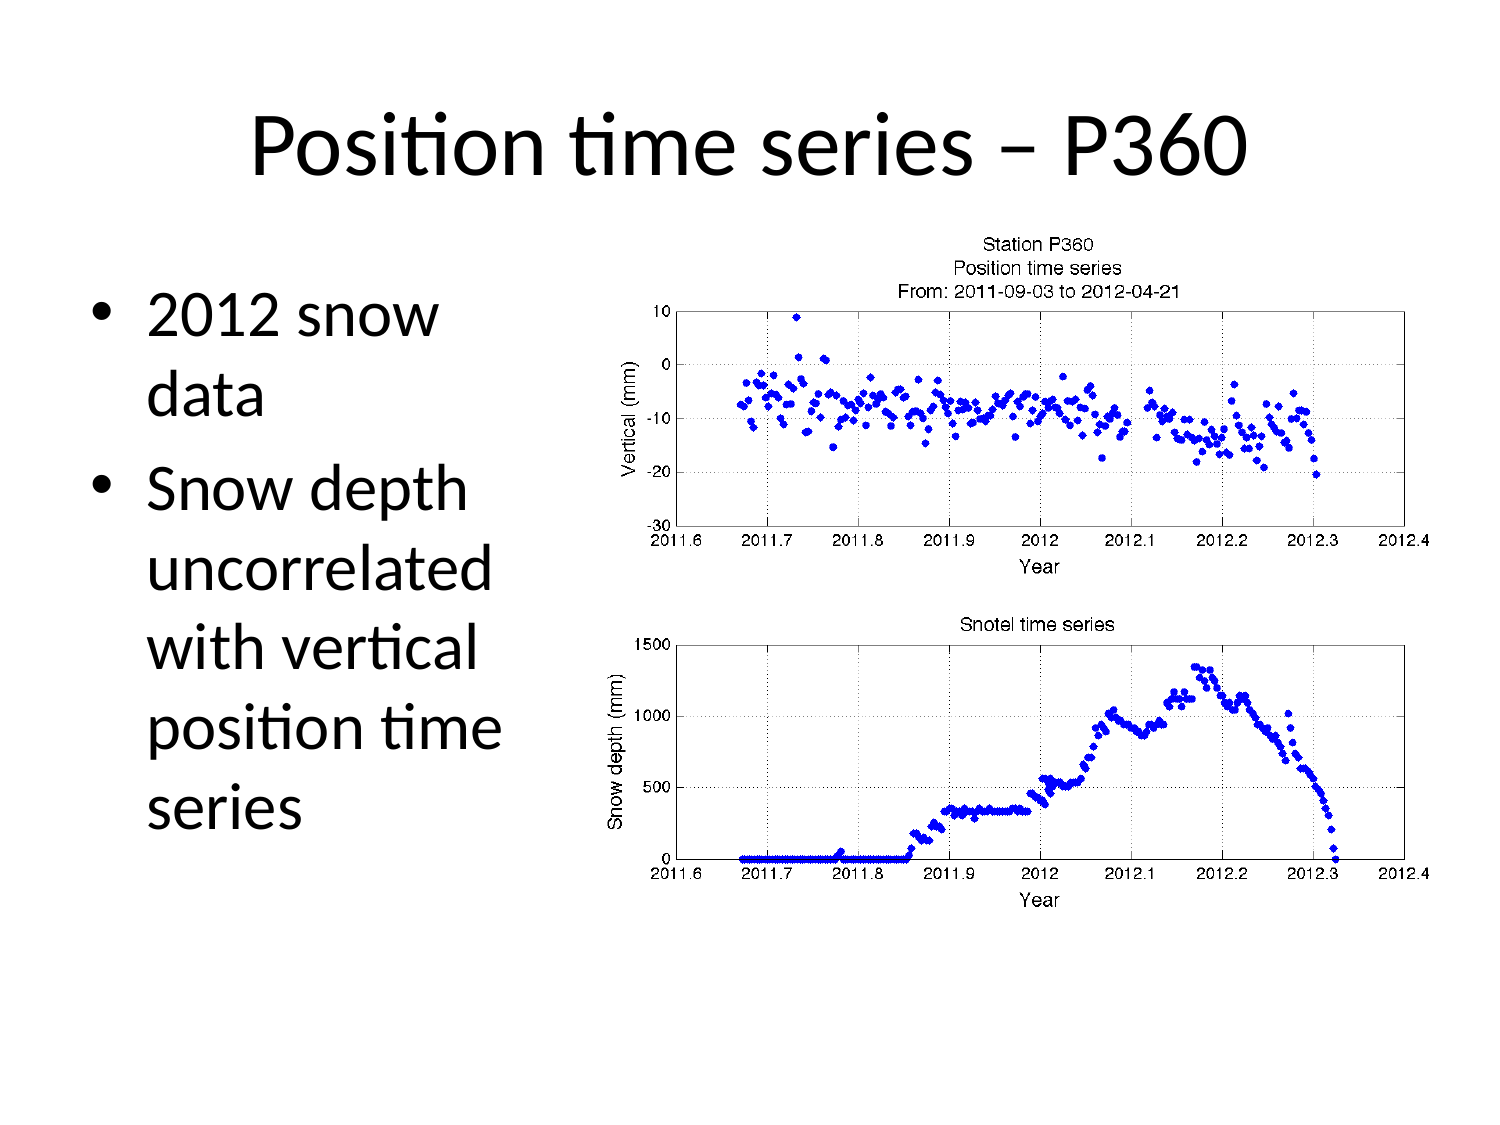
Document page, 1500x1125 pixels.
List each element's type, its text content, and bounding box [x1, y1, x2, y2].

picture [554, 232, 1494, 936]
title Position time series – P360 [75, 45, 1425, 233]
list 2012 snow data Snow depth uncorrelated with vertical position time series [75, 262, 555, 1005]
